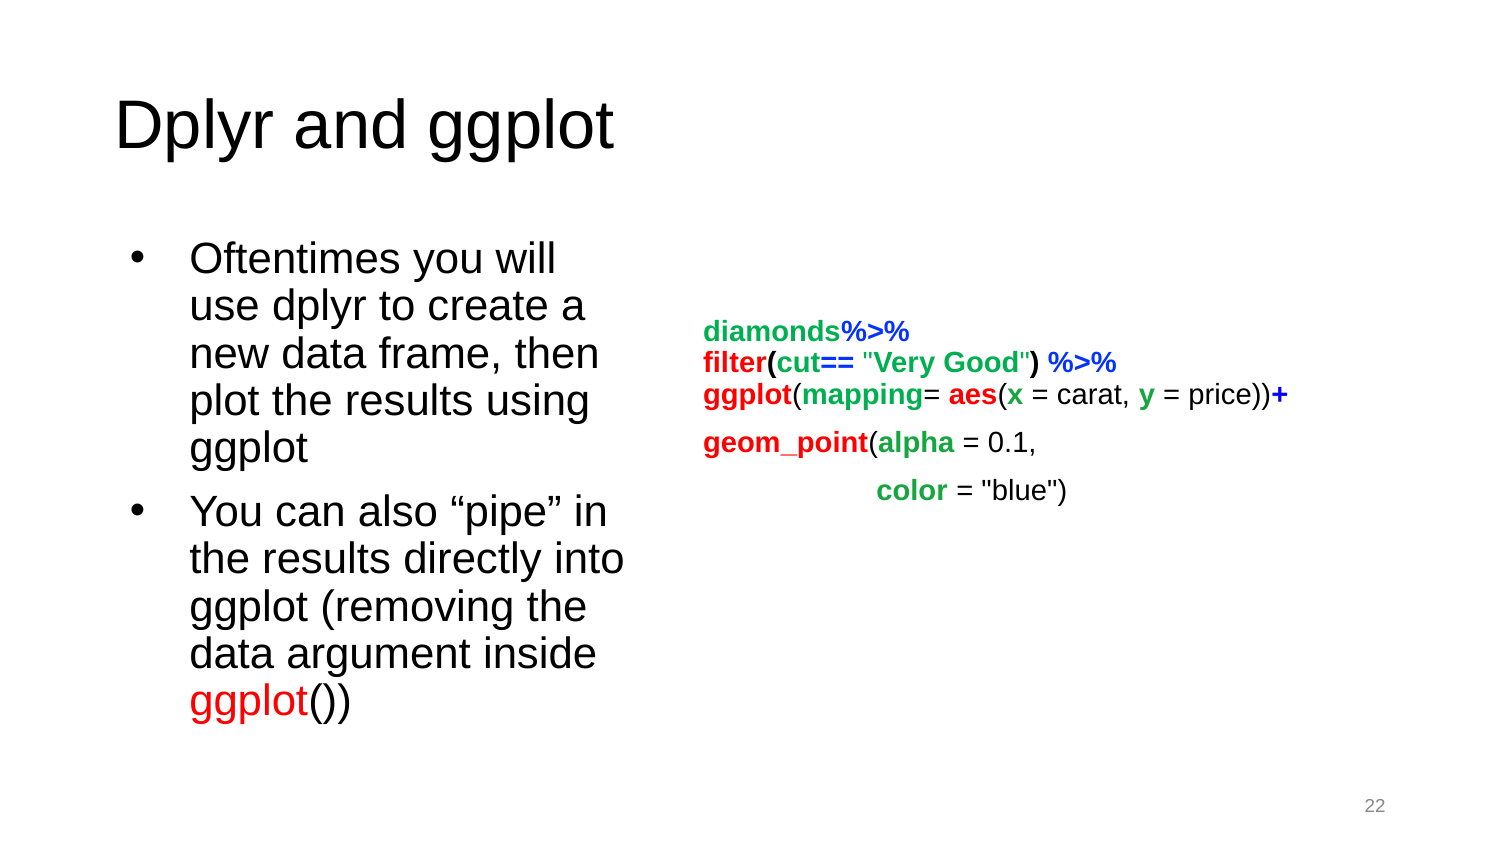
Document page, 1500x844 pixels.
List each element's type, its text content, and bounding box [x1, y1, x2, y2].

list Oftentimes you will use dplyr to create a new data frame, then plot the results using ggplot You can also “pipe” in the results directly into ggplot (removing the data argument inside ggplot()) [103, 224, 639, 827]
slide_number 22 [1059, 782, 1397, 827]
text_box diamonds%>% filter(cut== "Very Good") %>% ggplot(mapping= aes(x = carat, y = price))+ geom_point(alpha = 0.1, color = "blue") [688, 246, 1500, 578]
title Dplyr and ggplot [103, 44, 1397, 208]
